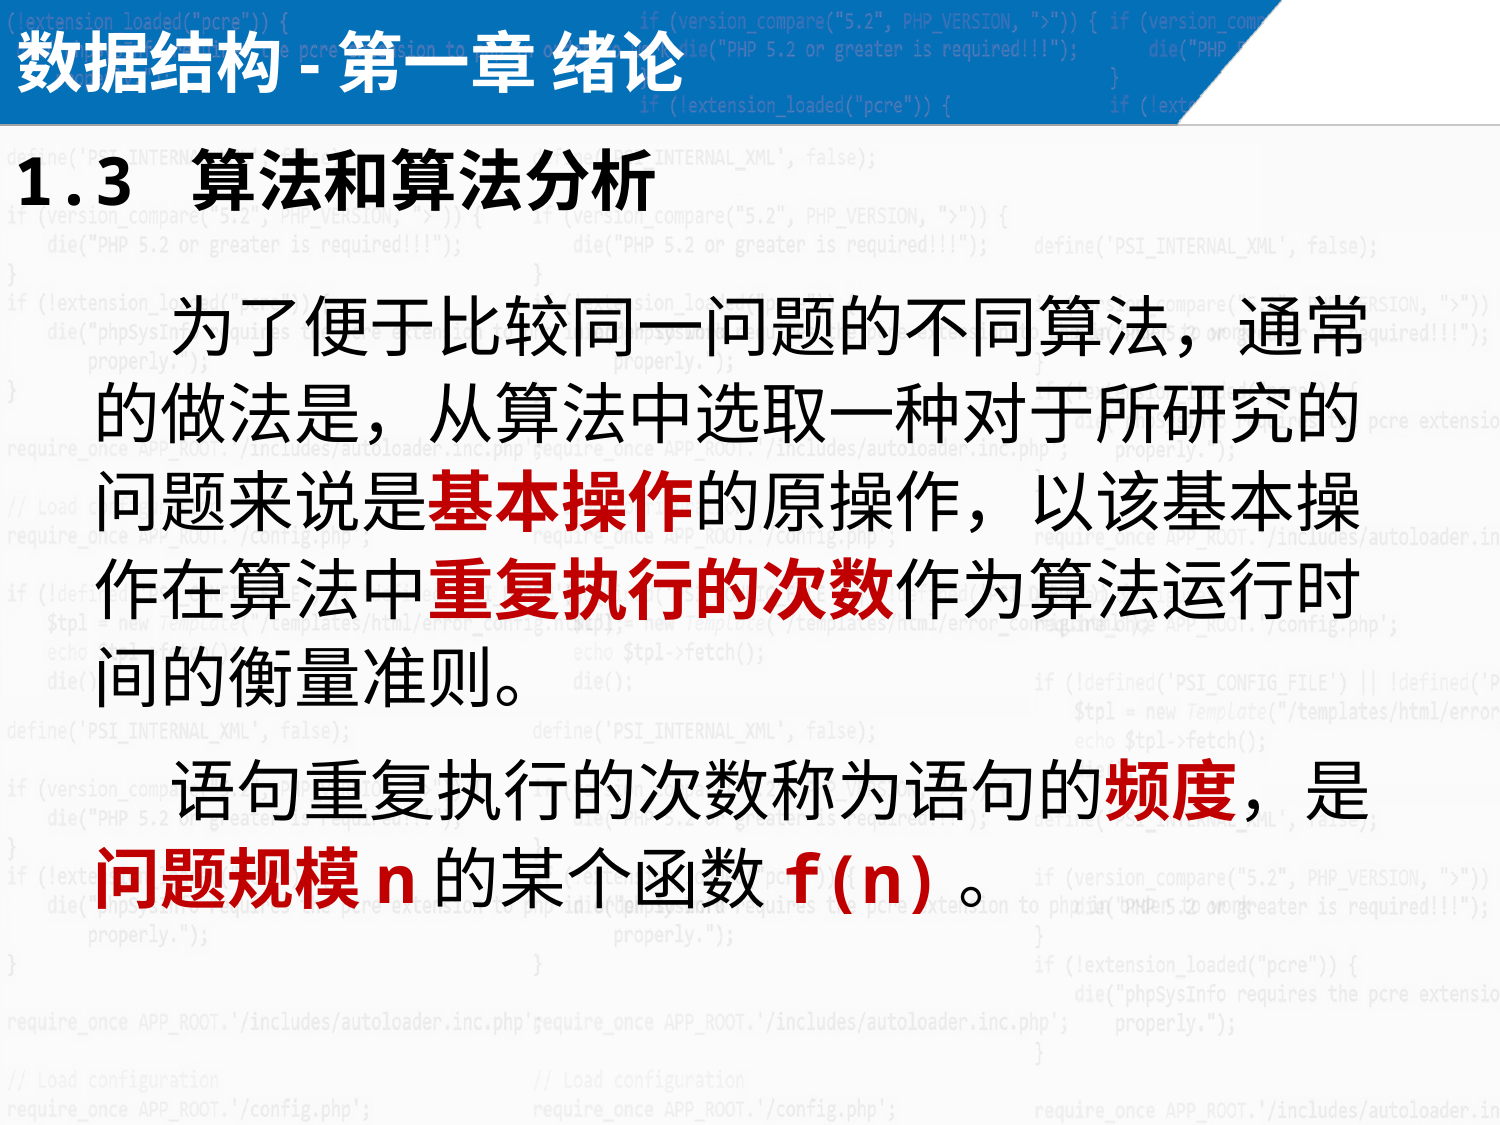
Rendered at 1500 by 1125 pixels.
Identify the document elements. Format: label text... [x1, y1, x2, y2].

list 数据结构-第一章 绪论 [1, 12, 789, 110]
text_box 为了便于比较同一问题的不同算法，通常的做法是，从算法中选取一种对于所研究的问题来说是基本操作的原操作，以该基本操作在算法中重复执行的次数作为算法运行时间的衡量准则。 语句重复执行的次数称为语句的频度，是问题规模n的某个函数f(n)。 [79, 268, 1391, 925]
picture [0, 0, 1500, 1125]
text_box 1.3 算法和算法分析 [0, 131, 1025, 226]
